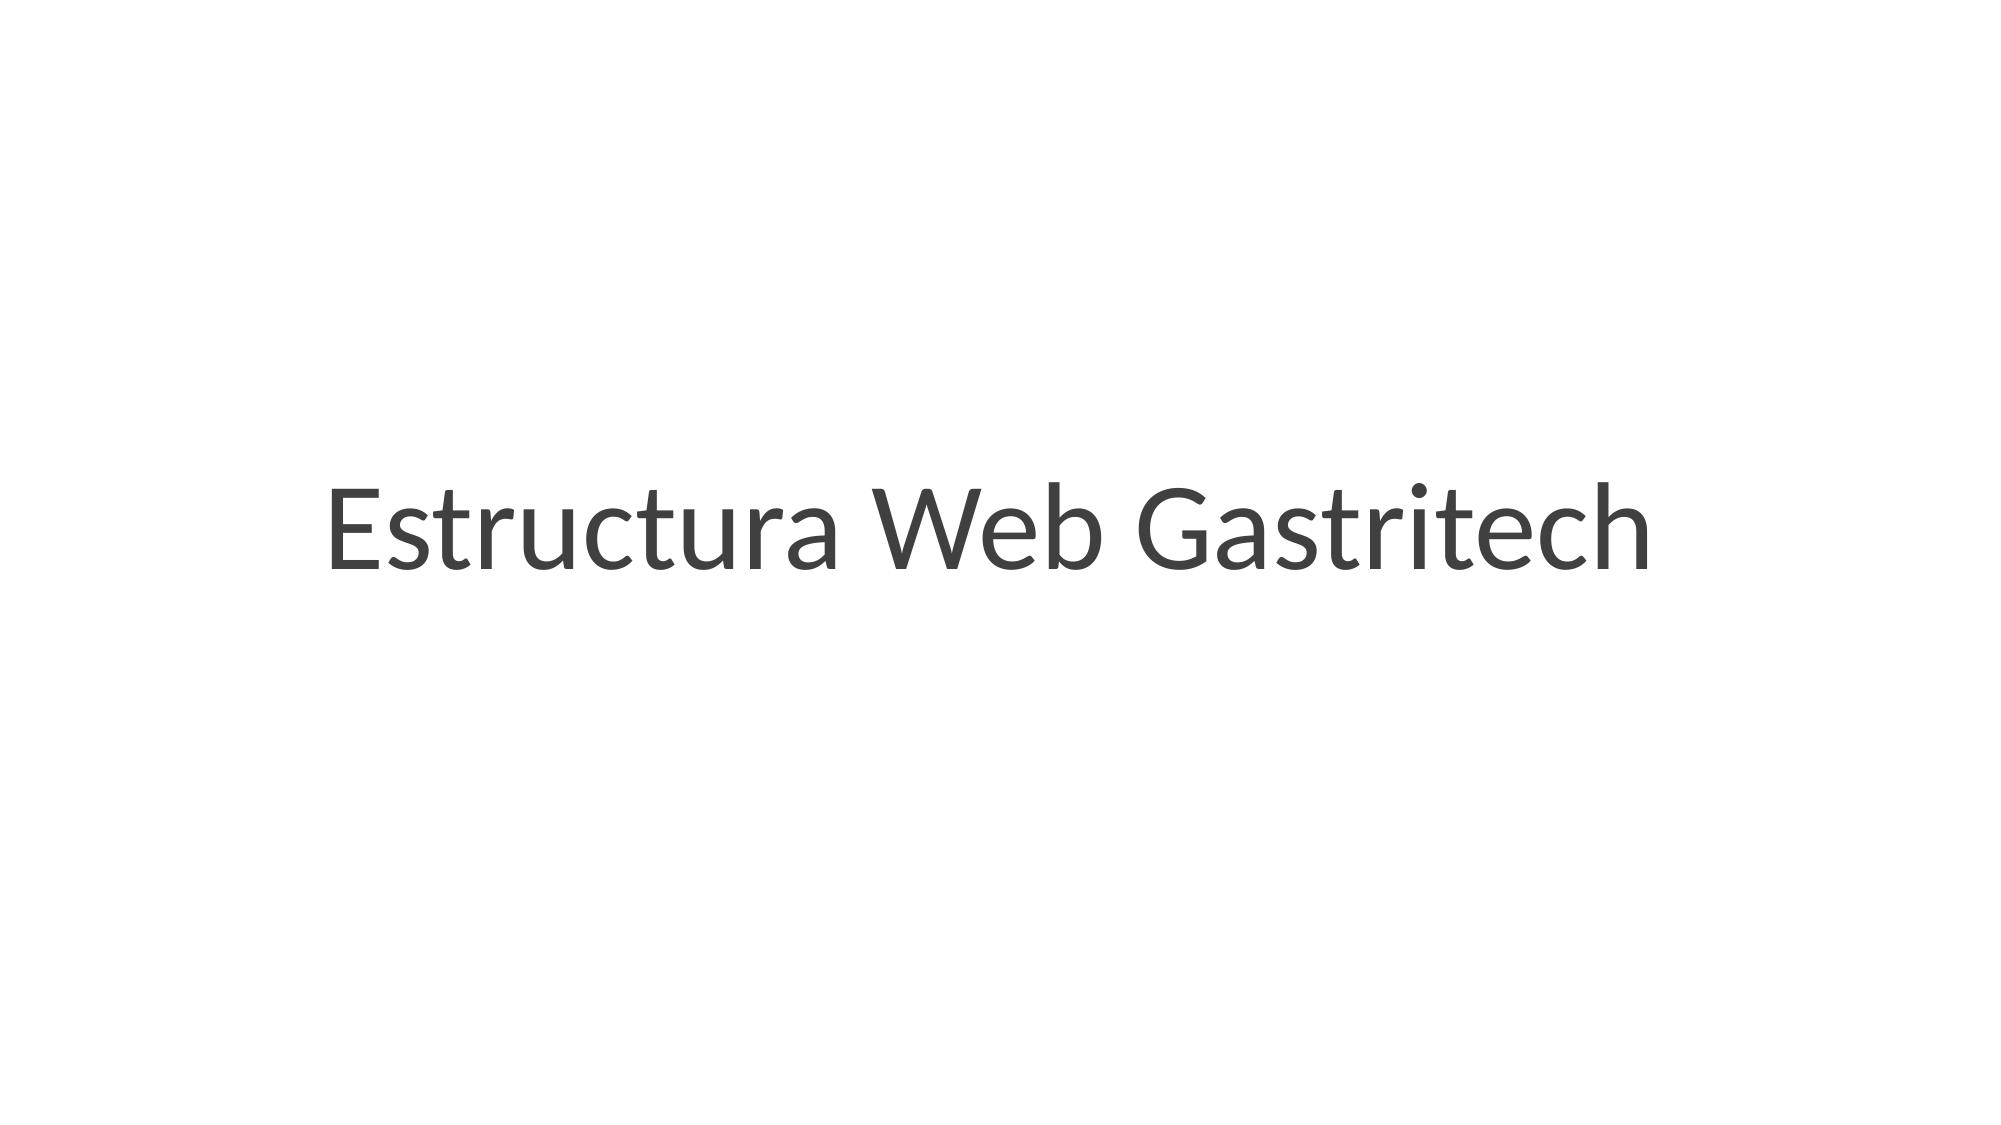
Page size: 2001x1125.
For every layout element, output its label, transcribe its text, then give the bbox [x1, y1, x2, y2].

text_box Estructura Web Gastritech [308, 437, 1680, 602]
